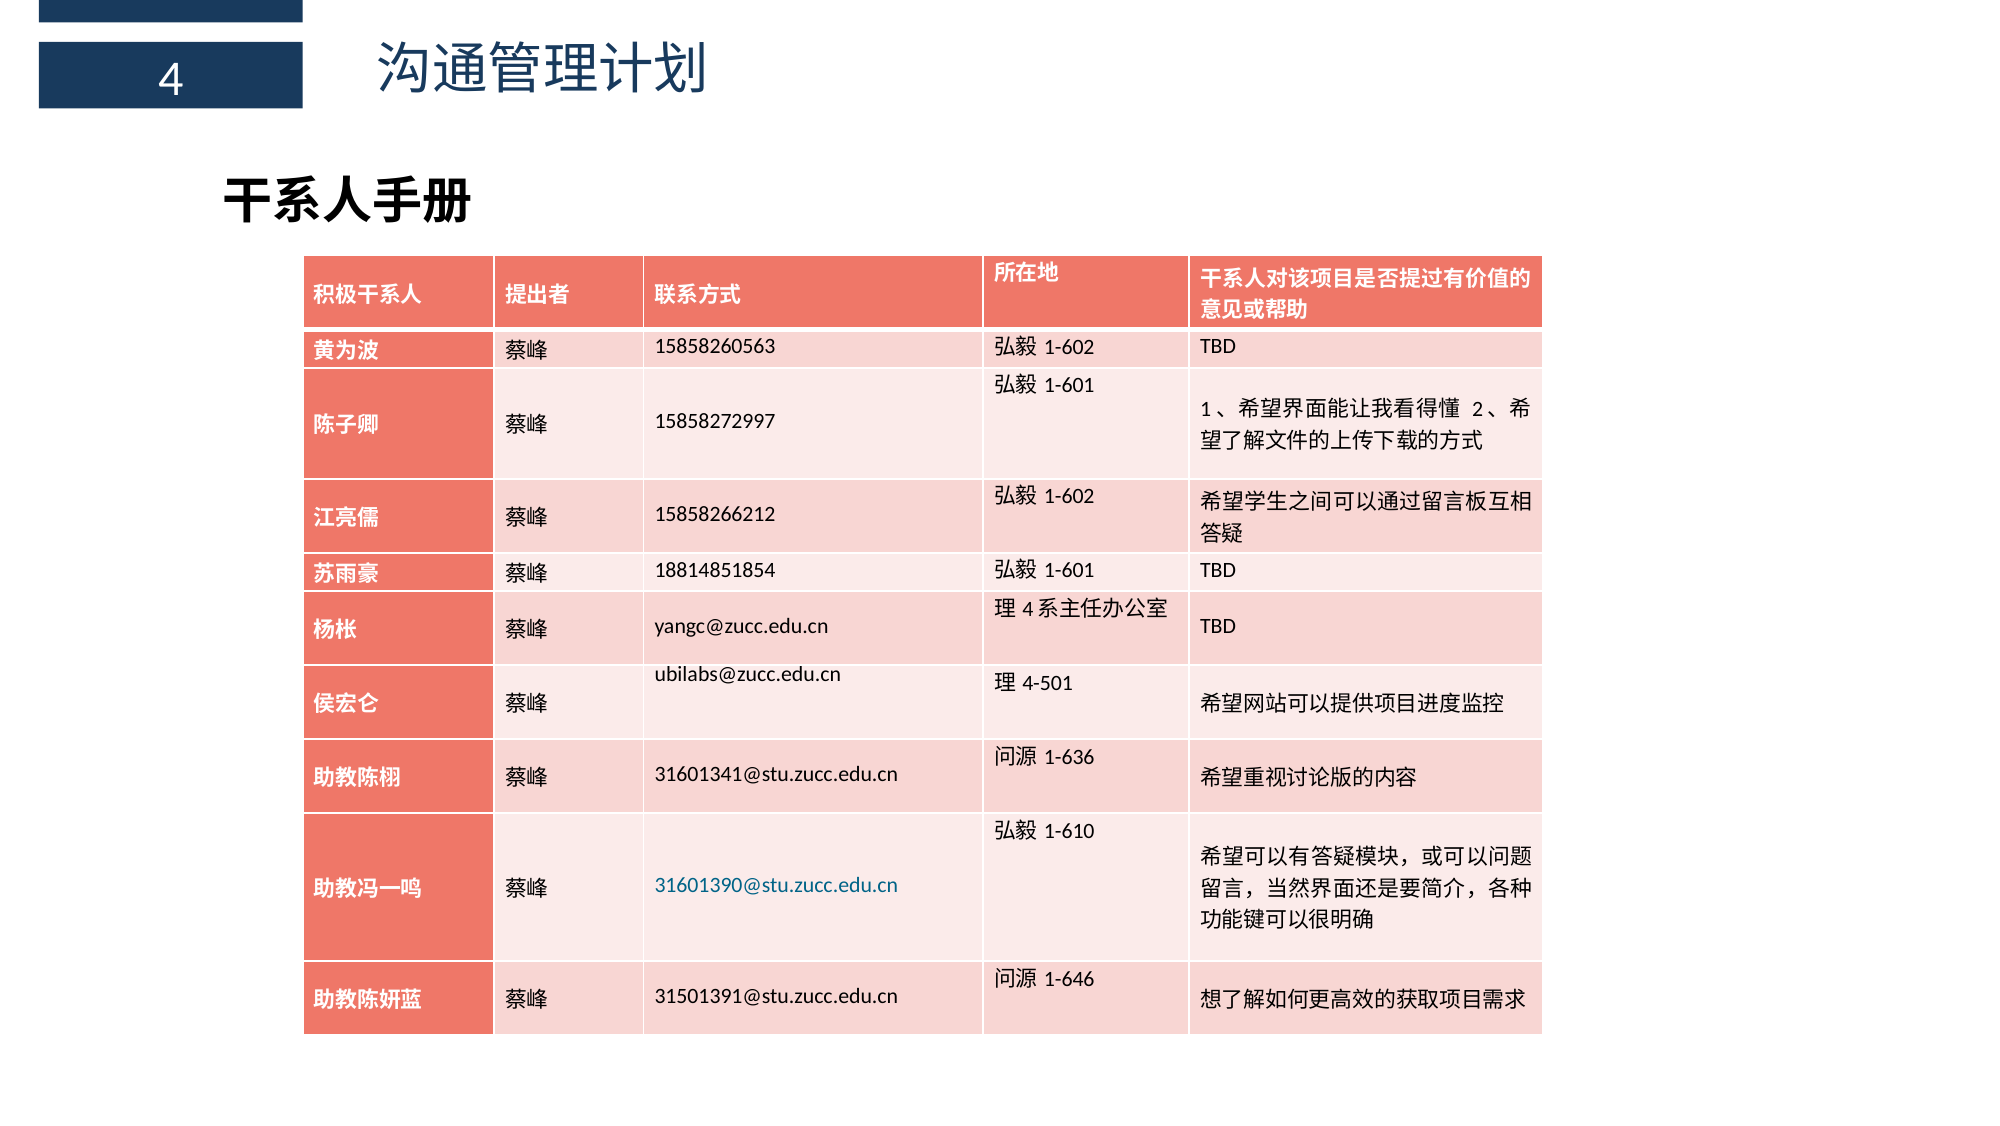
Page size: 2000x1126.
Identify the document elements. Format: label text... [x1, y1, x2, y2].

table_cell 苏雨豪 [304, 554, 493, 590]
table_cell 18814851854 [644, 554, 982, 590]
table_cell TBD [1190, 592, 1542, 664]
table_cell yangc@zucc.edu.cn [644, 592, 982, 664]
table_cell 侯宏仑 [304, 666, 493, 738]
table_cell 31501391@stu.zucc.edu.cn [644, 962, 982, 1034]
table_cell 希望可以有答疑模块，或可以问题留言，当然界面还是要简介，各种功能键可以很明确 [1190, 814, 1542, 960]
table_cell 15858266212 [644, 480, 982, 552]
table_cell 弘毅1-602 [984, 332, 1188, 367]
table_cell 弘毅1-601 [984, 369, 1188, 478]
text_box [37, 0, 305, 24]
table_cell 蔡峰 [495, 592, 643, 664]
text_box 干系人手册 [118, 160, 488, 236]
table_cell 助教冯一鸣 [304, 814, 493, 960]
table_cell 理4系主任办公室 [984, 592, 1188, 664]
table_cell 希望重视讨论版的内容 [1190, 740, 1542, 812]
table_cell 蔡峰 [495, 480, 643, 552]
table_cell 蔡峰 [495, 740, 643, 812]
table_cell 31601390@stu.zucc.edu.cn [644, 814, 982, 960]
table_cell ubilabs@zucc.edu.cn [644, 666, 982, 738]
table_cell 问源1-636 [984, 740, 1188, 812]
table_cell 弘毅1-601 [984, 554, 1188, 590]
table_cell TBD [1190, 332, 1542, 367]
table_cell 31601341@stu.zucc.edu.cn [644, 740, 982, 812]
table_cell TBD [1190, 554, 1542, 590]
table_header 提出者 [495, 256, 643, 327]
table_cell 蔡峰 [495, 554, 643, 590]
table_cell 黄为波 [304, 332, 493, 367]
table_header 联系方式 [644, 256, 982, 327]
table_cell 弘毅1-610 [984, 814, 1188, 960]
table_cell 助教陈栩 [304, 740, 493, 812]
table_cell 助教陈妍蓝 [304, 962, 493, 1034]
table_cell 江亮儒 [304, 480, 493, 552]
table_cell 蔡峰 [495, 962, 643, 1034]
table_cell 杨枨 [304, 592, 493, 664]
table_cell 蔡峰 [495, 814, 643, 960]
table_cell 15858260563 [644, 332, 982, 367]
table_cell 弘毅1-602 [984, 480, 1188, 552]
table_cell 蔡峰 [495, 666, 643, 738]
table_header 所在地 [984, 256, 1188, 327]
table_cell 问源1-646 [984, 962, 1188, 1034]
table_cell 想了解如何更高效的获取项目需求 [1190, 962, 1542, 1034]
table_header 积极干系人 [304, 256, 493, 327]
table_cell 希望学生之间可以通过留言板互相答疑 [1190, 480, 1542, 552]
table_cell 1、希望界面能让我看得懂 2、希望了解文件的上传下载的方式 [1190, 369, 1542, 478]
table_header 干系人对该项目是否提过有价值的意见或帮助 [1190, 256, 1542, 327]
table_cell 15858272997 [644, 369, 982, 478]
text_box 4 [37, 40, 305, 111]
text_box 沟通管理计划 [361, 26, 1355, 108]
table_cell 希望网站可以提供项目进度监控 [1190, 666, 1542, 738]
table_cell 蔡峰 [495, 369, 643, 478]
table_cell 理4-501 [984, 666, 1188, 738]
table_cell 陈子卿 [304, 369, 493, 478]
table_cell 蔡峰 [495, 332, 643, 367]
